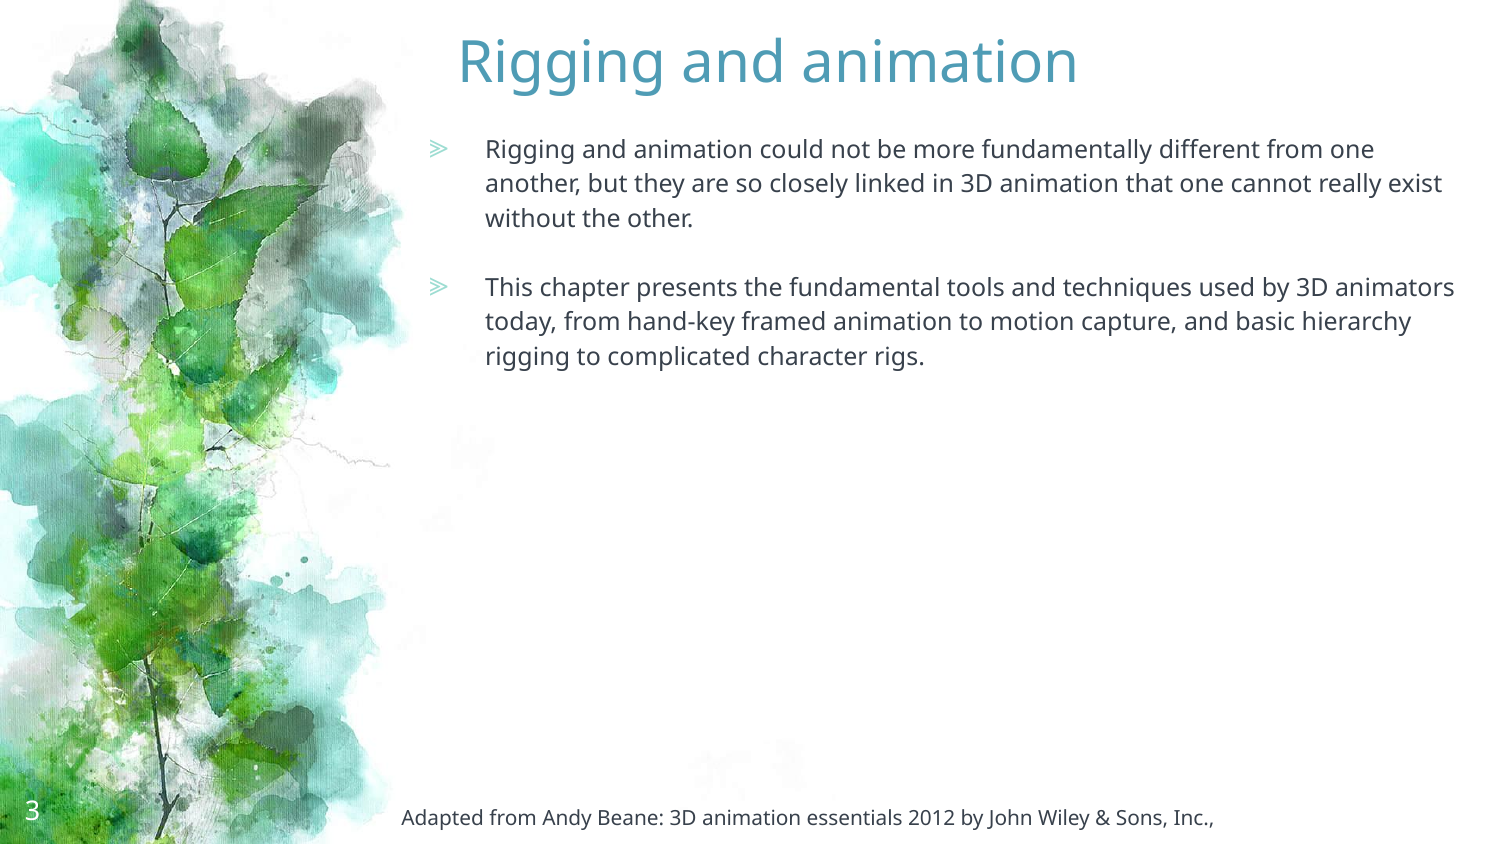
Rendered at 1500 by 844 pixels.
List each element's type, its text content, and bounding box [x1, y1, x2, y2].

text_box Adapted from Andy Beane: 3D animation essentials 2012 by John Wiley & Sons, Inc., [386, 796, 1278, 832]
picture [0, 0, 1500, 844]
list Rigging and animation could not be more fundamentally different from one another, but they are so closely linked in 3D animation that one cannot really exist without the other. This chapter presents the fundamental tools and techniques used by 3D animators today, from hand-key framed animation to motion capture, and basic hierarchy rigging to complicated character rigs. [410, 128, 1477, 610]
slide_number 3 [24, 779, 115, 844]
title Rigging and animation [457, 33, 1425, 94]
